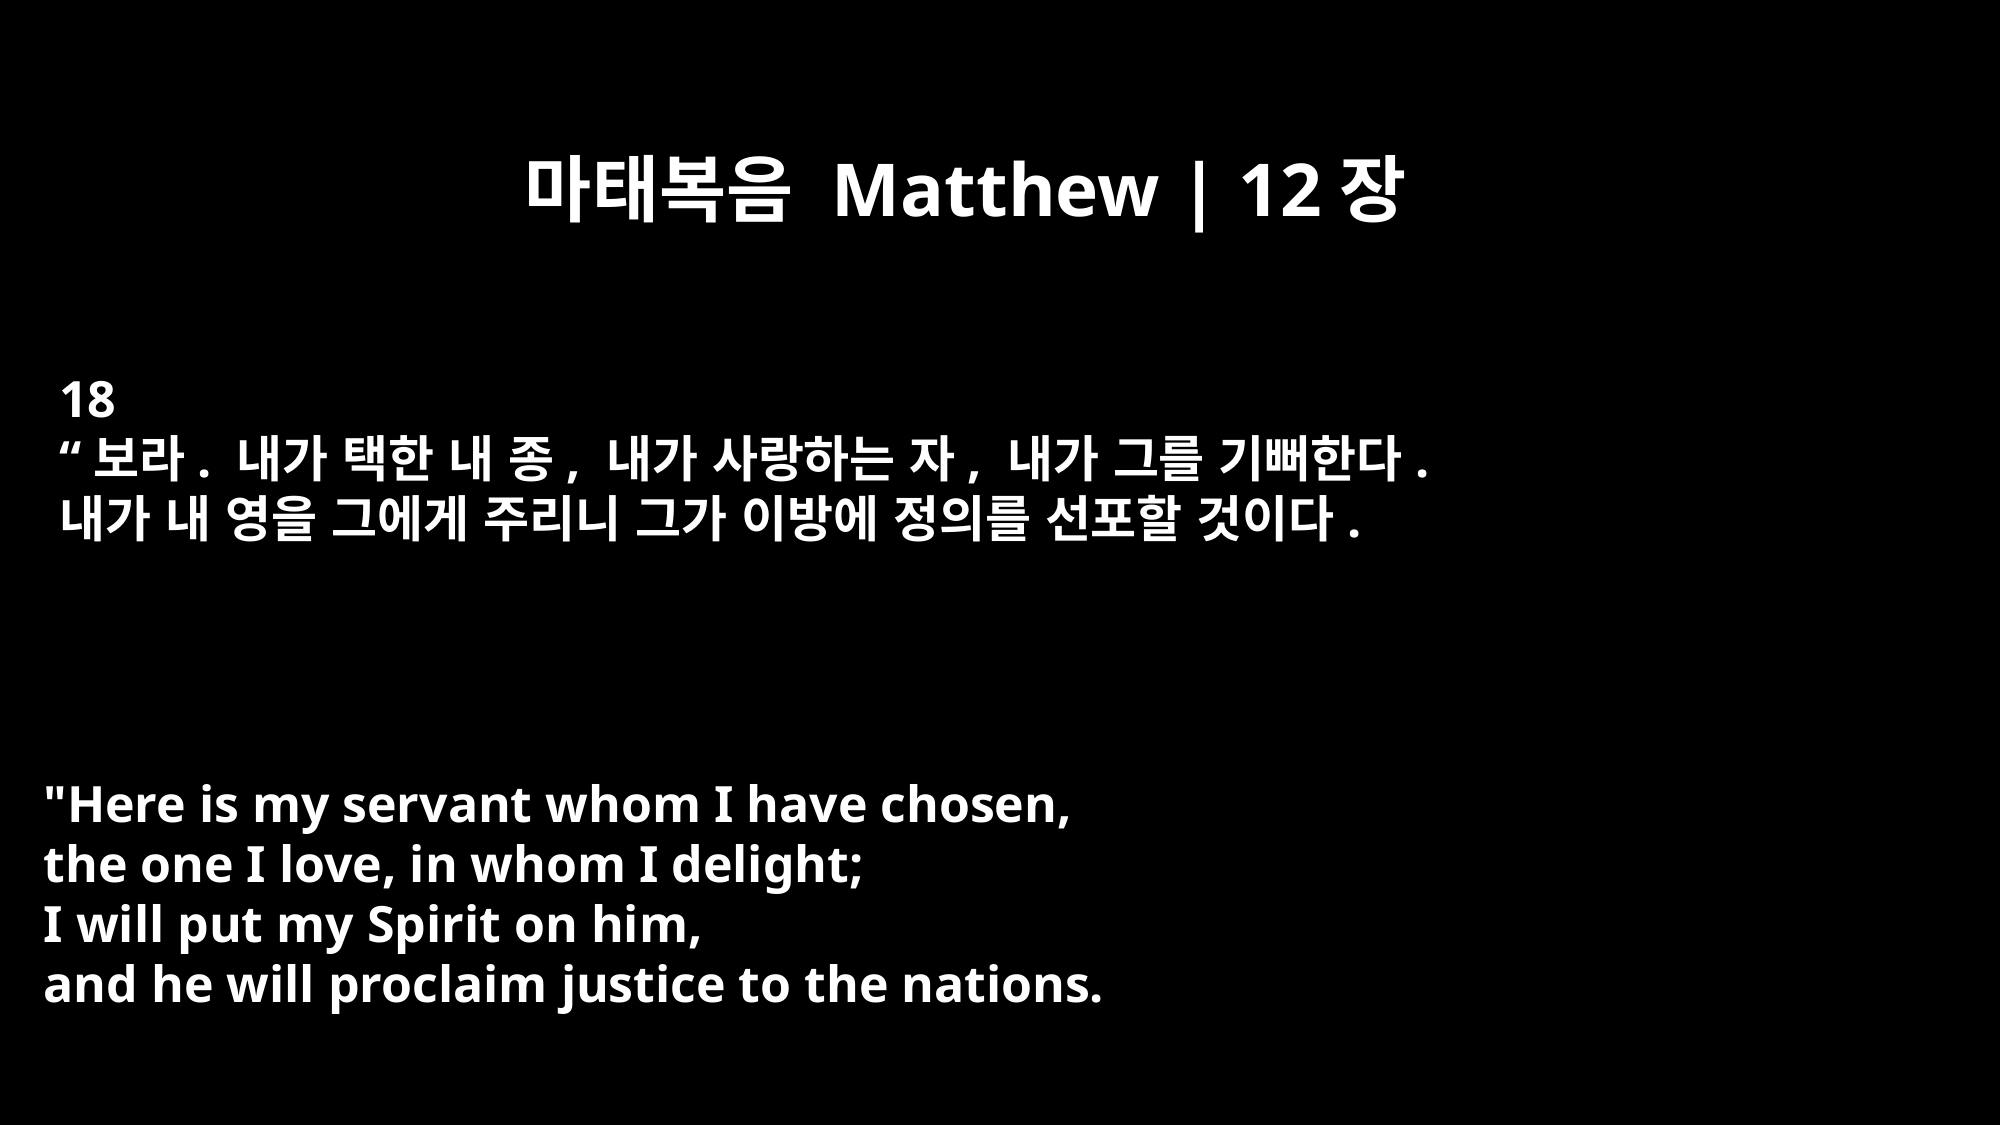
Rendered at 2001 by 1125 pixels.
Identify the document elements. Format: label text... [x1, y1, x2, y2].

text_box 마태복음 Matthew | 12장 [510, 136, 1422, 239]
text_box 18 “보라. 내가 택한 내 종, 내가 사랑하는 자, 내가 그를 기뻐한다. 내가 내 영을 그에게 주리니 그가 이방에 정의를 선포할 것이다. [44, 359, 1445, 555]
text_box "Here is my servant whom I have chosen, the one I love, in whom I delight; I will put my Spirit on him, and he will proclaim justice to the nations. [29, 764, 1120, 1020]
